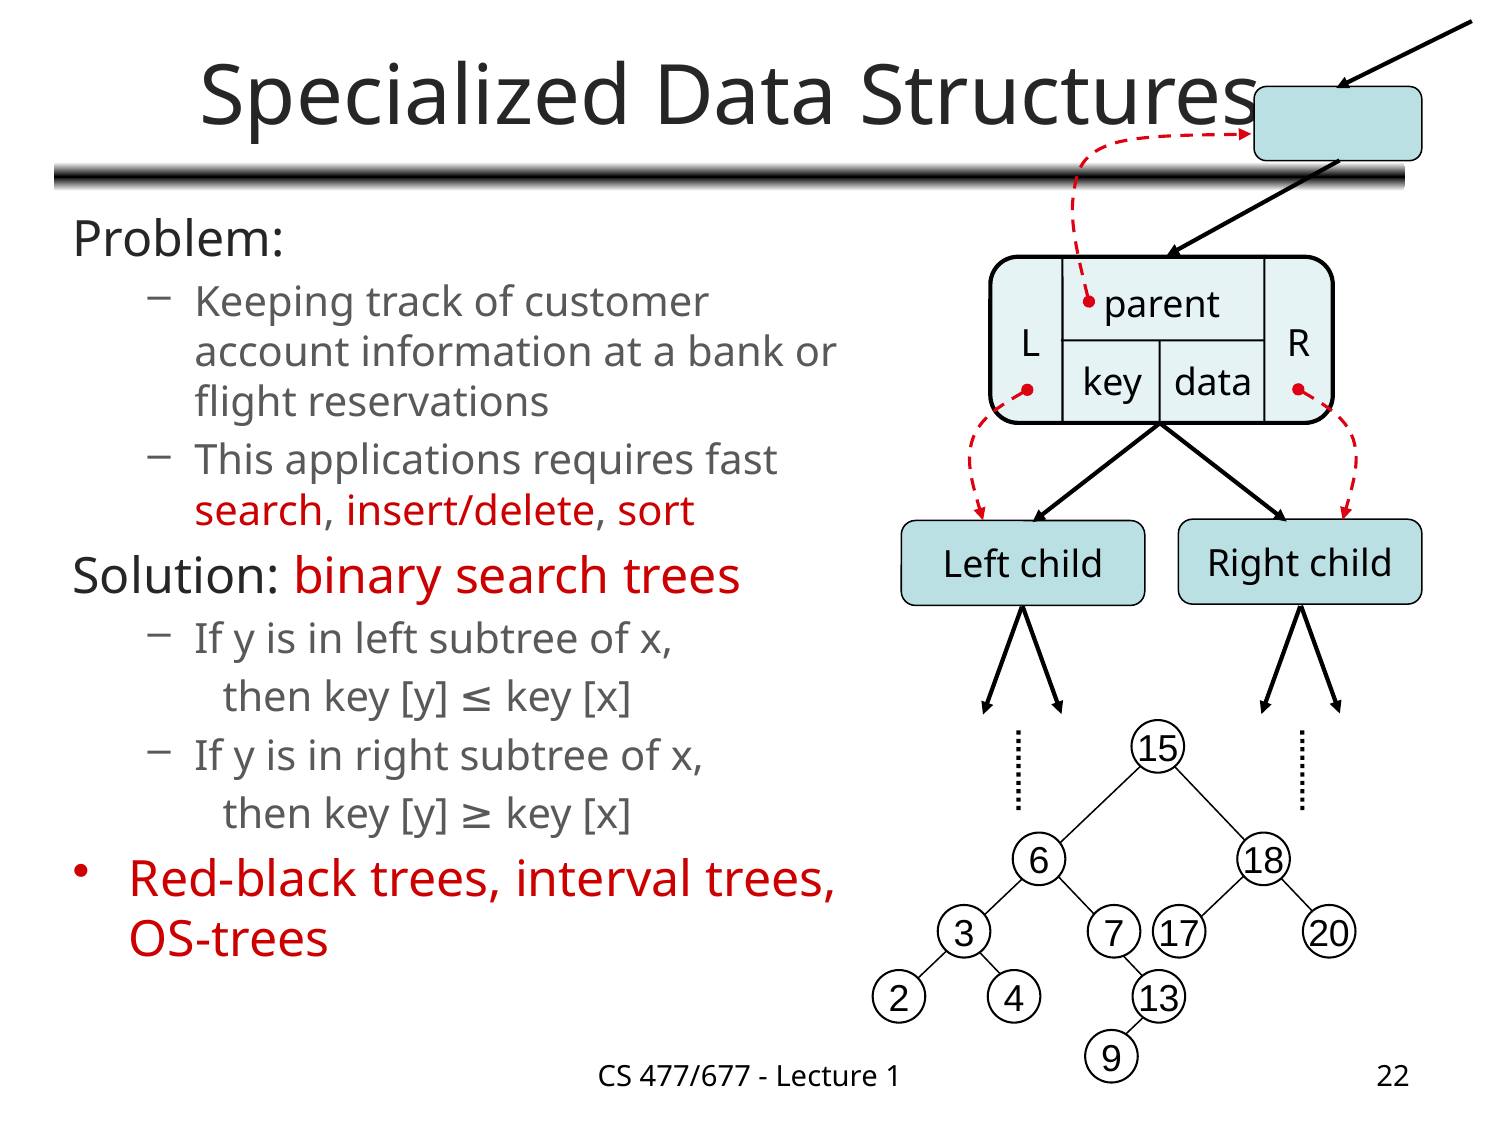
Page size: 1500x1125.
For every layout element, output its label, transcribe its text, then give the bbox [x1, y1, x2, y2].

slide_number 22 [1074, 1049, 1426, 1103]
list Problem: Keeping track of customer account information at a bank or flight reservations This applications requires fast search, insert/delete, sort Solution: binary search trees If y is in left subtree of x, then key [y] ≤ key [x] If y is in right subtree of x, then key [y] ≥ key [x] Red-black trees, interval trees, OS-trees [57, 198, 887, 1033]
title Specialized Data Structures [55, 16, 1407, 166]
footer CS 477/677 - Lecture 1 [512, 1049, 988, 1103]
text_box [872, 719, 1356, 1083]
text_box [900, 20, 1473, 812]
